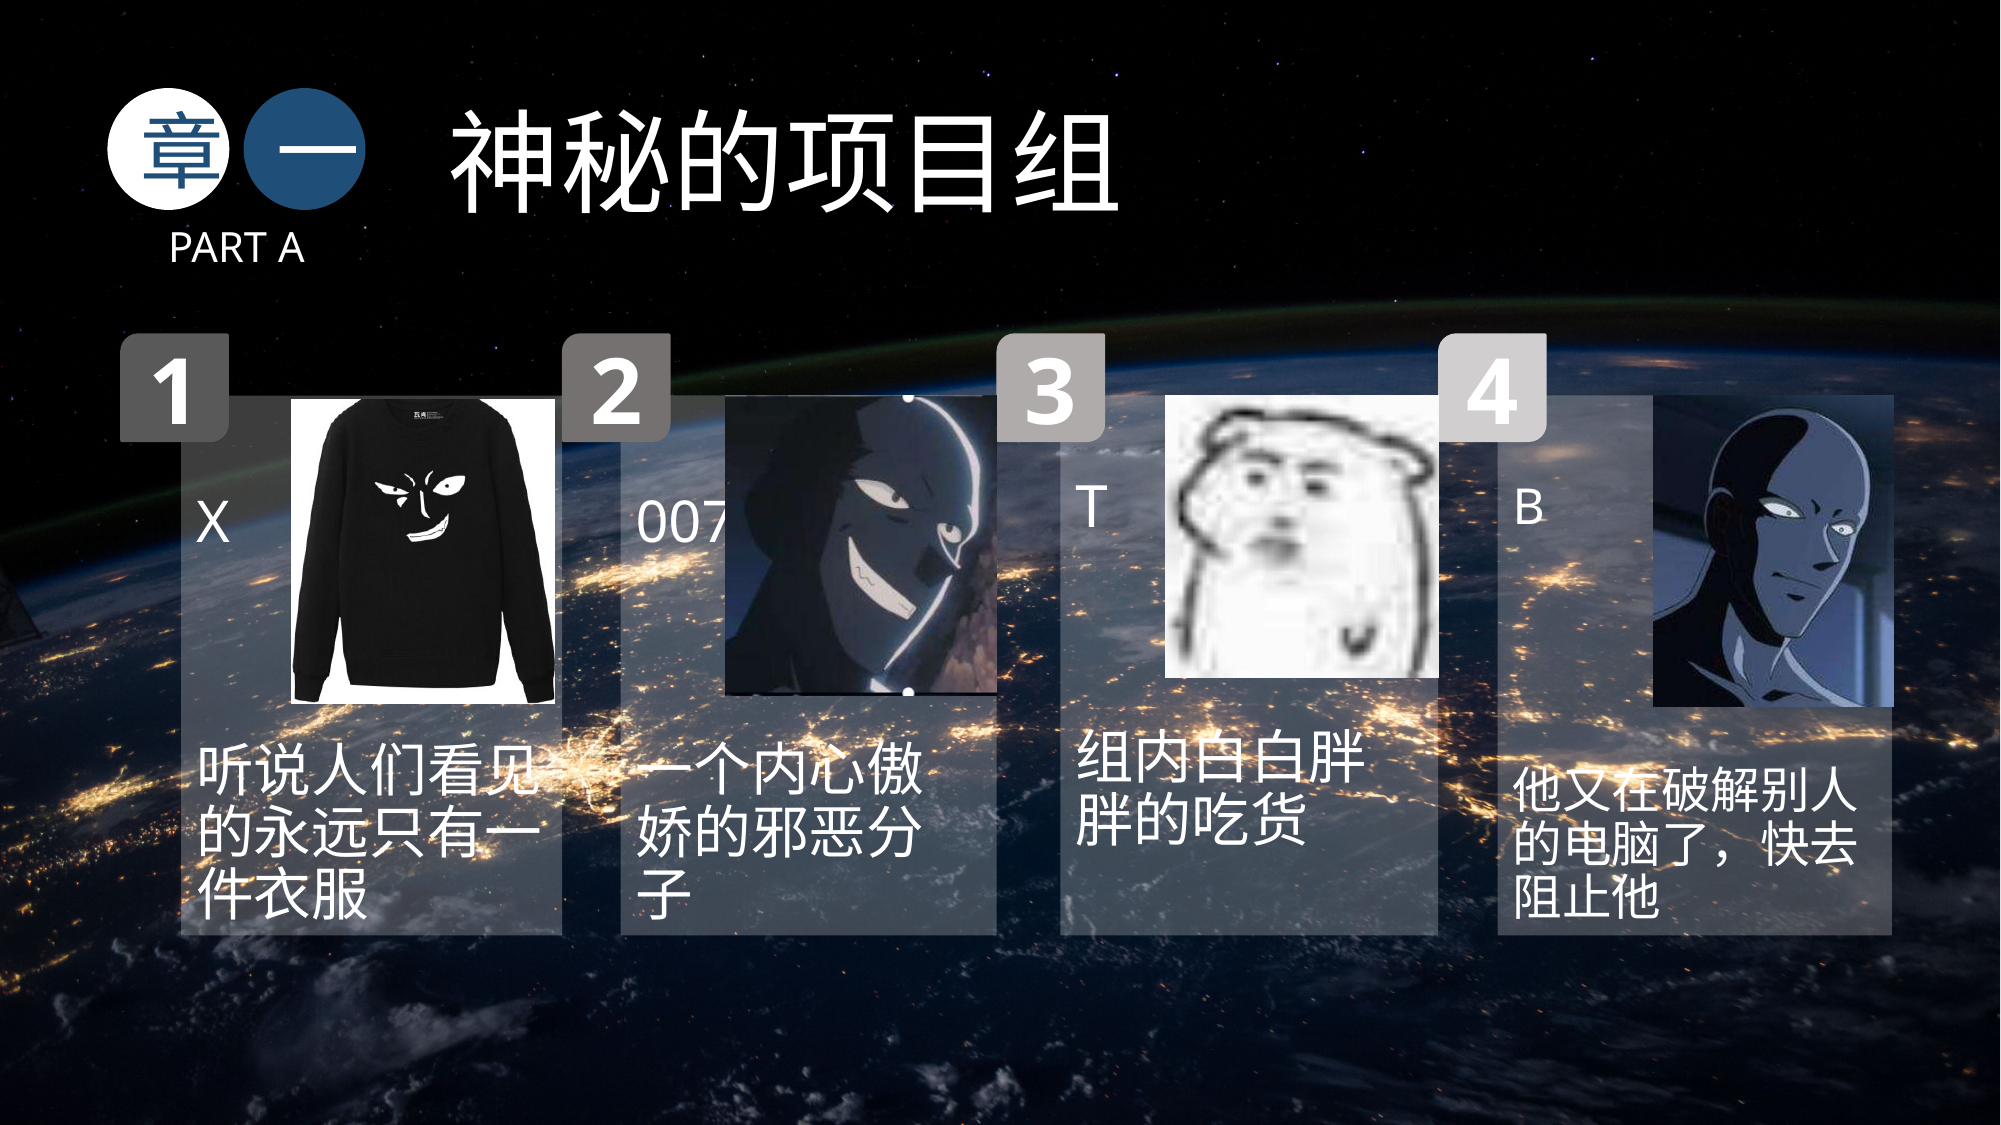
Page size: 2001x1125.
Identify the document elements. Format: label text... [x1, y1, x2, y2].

text_box PART A [153, 213, 320, 278]
text_box 007 一个内心傲娇的邪恶分子 [620, 395, 997, 936]
text_box 4 [1436, 331, 1548, 444]
text_box X 听说人们看见的永远只有一件衣服 [181, 395, 563, 936]
text_box 2 [560, 331, 672, 444]
picture [0, 0, 2001, 1125]
text_box B 他又在破解别人的电脑了，快去阻止他 [1497, 395, 1892, 936]
text_box 3 [995, 331, 1107, 444]
text_box 1 [119, 331, 230, 444]
text_box 一 [242, 87, 367, 211]
text_box T 组内白白胖胖的吃货 [1060, 395, 1439, 936]
text_box 章 [106, 87, 231, 211]
text_box 神秘的项目组 [433, 99, 1669, 198]
